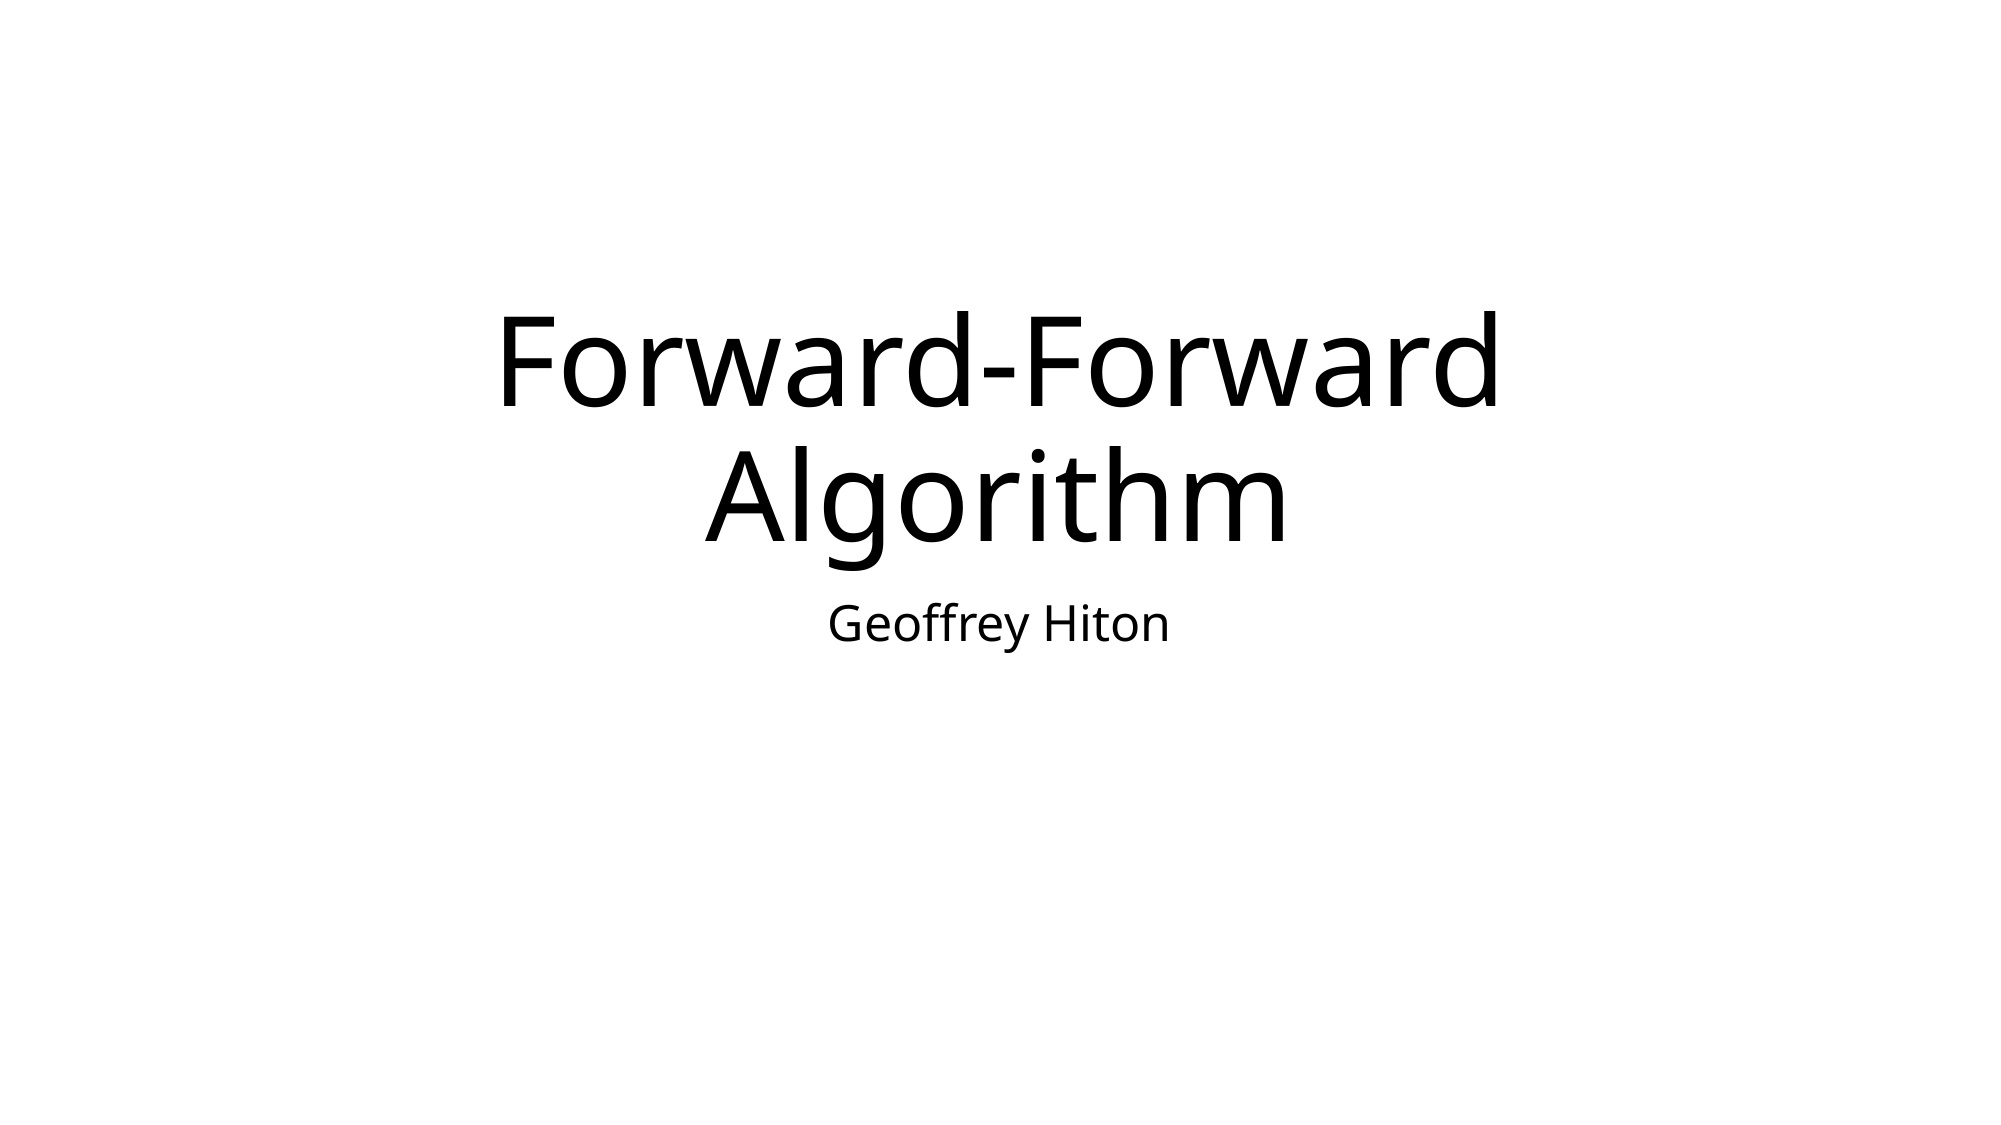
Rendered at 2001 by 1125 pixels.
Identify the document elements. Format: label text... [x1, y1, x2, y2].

title Forward-Forward Algorithm [249, 184, 1750, 576]
subtitle Geoffrey Hiton [249, 590, 1750, 863]
